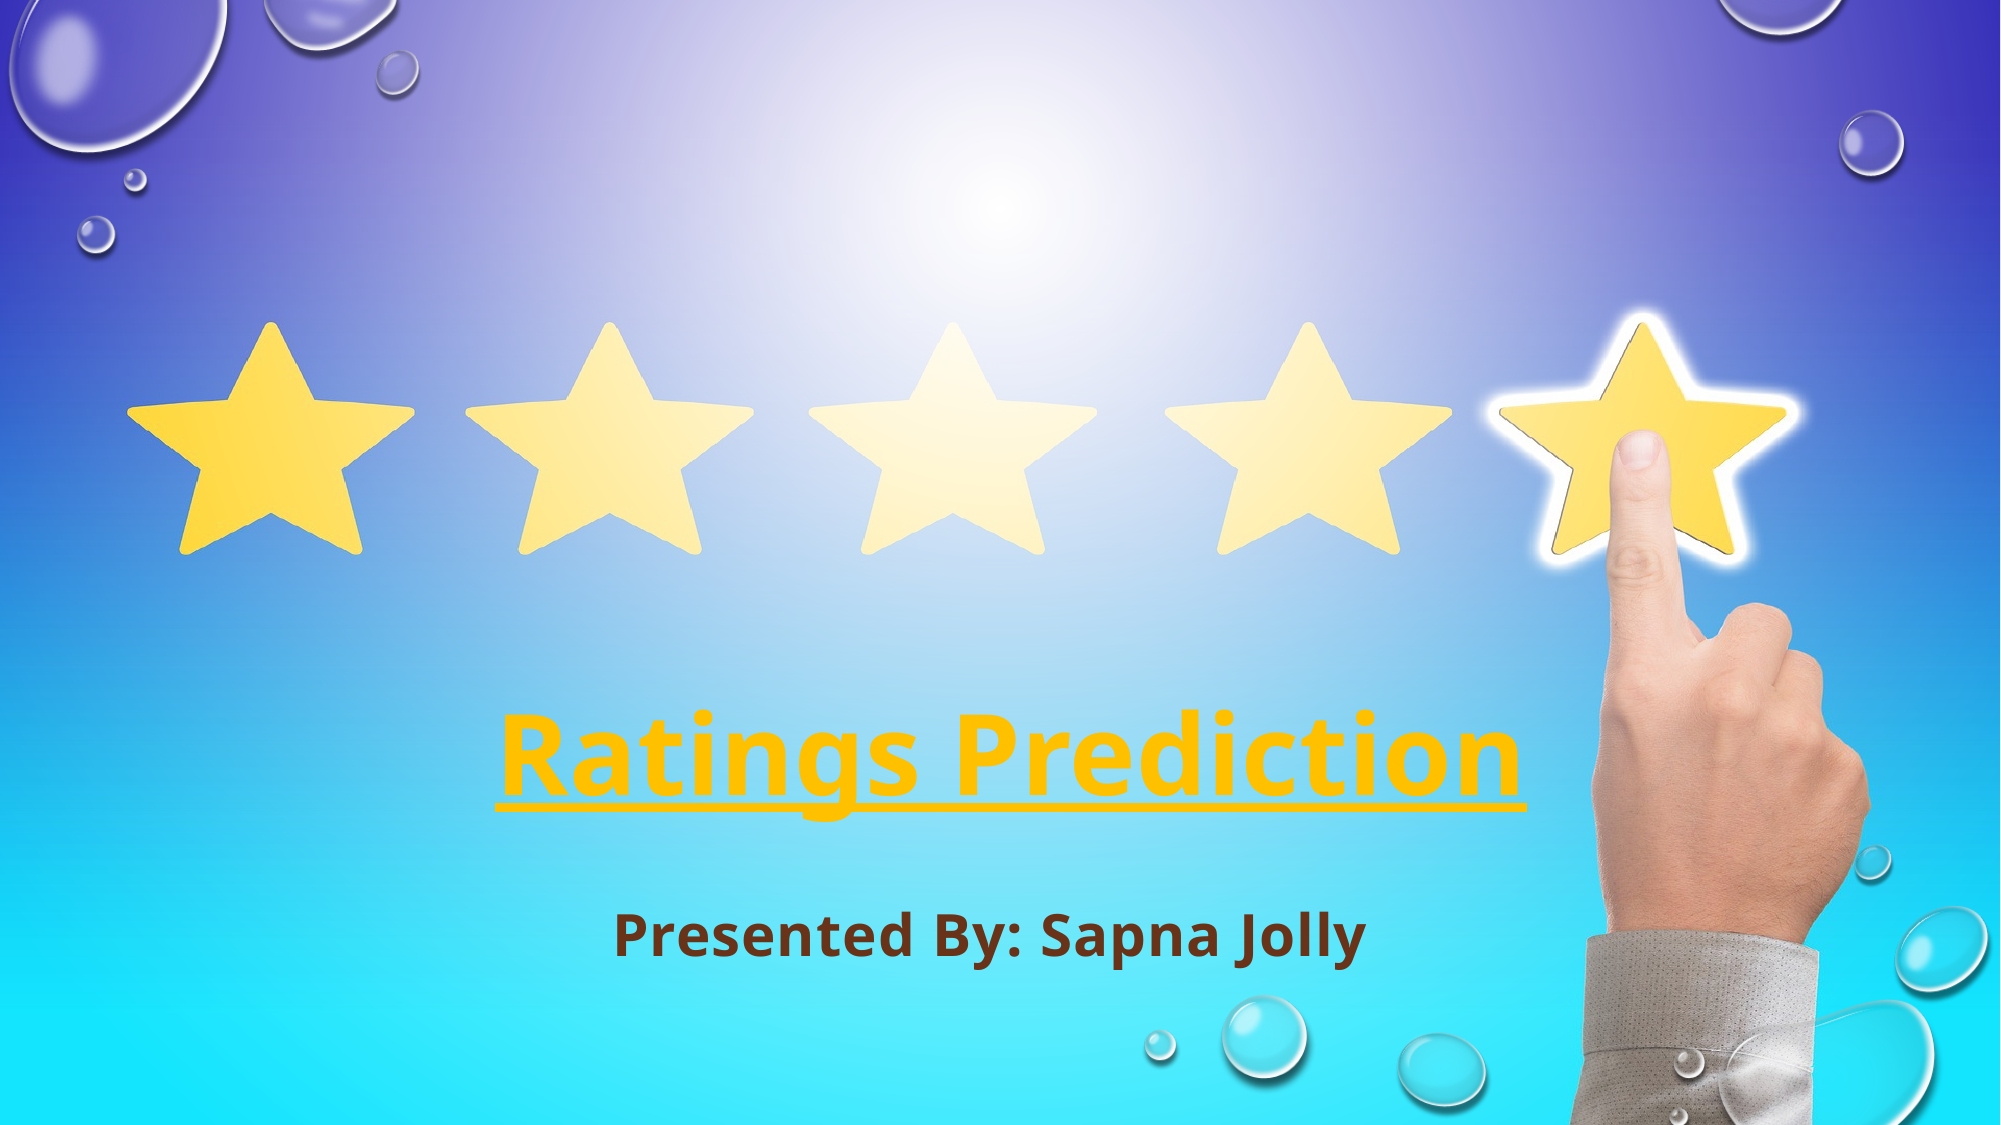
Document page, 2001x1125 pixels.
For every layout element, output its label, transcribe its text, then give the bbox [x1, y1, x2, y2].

text_box Ratings Prediction [189, 0, 1833, 825]
text_box Presented By: Sapna Jolly [487, 890, 1493, 976]
picture [0, 0, 2001, 1125]
